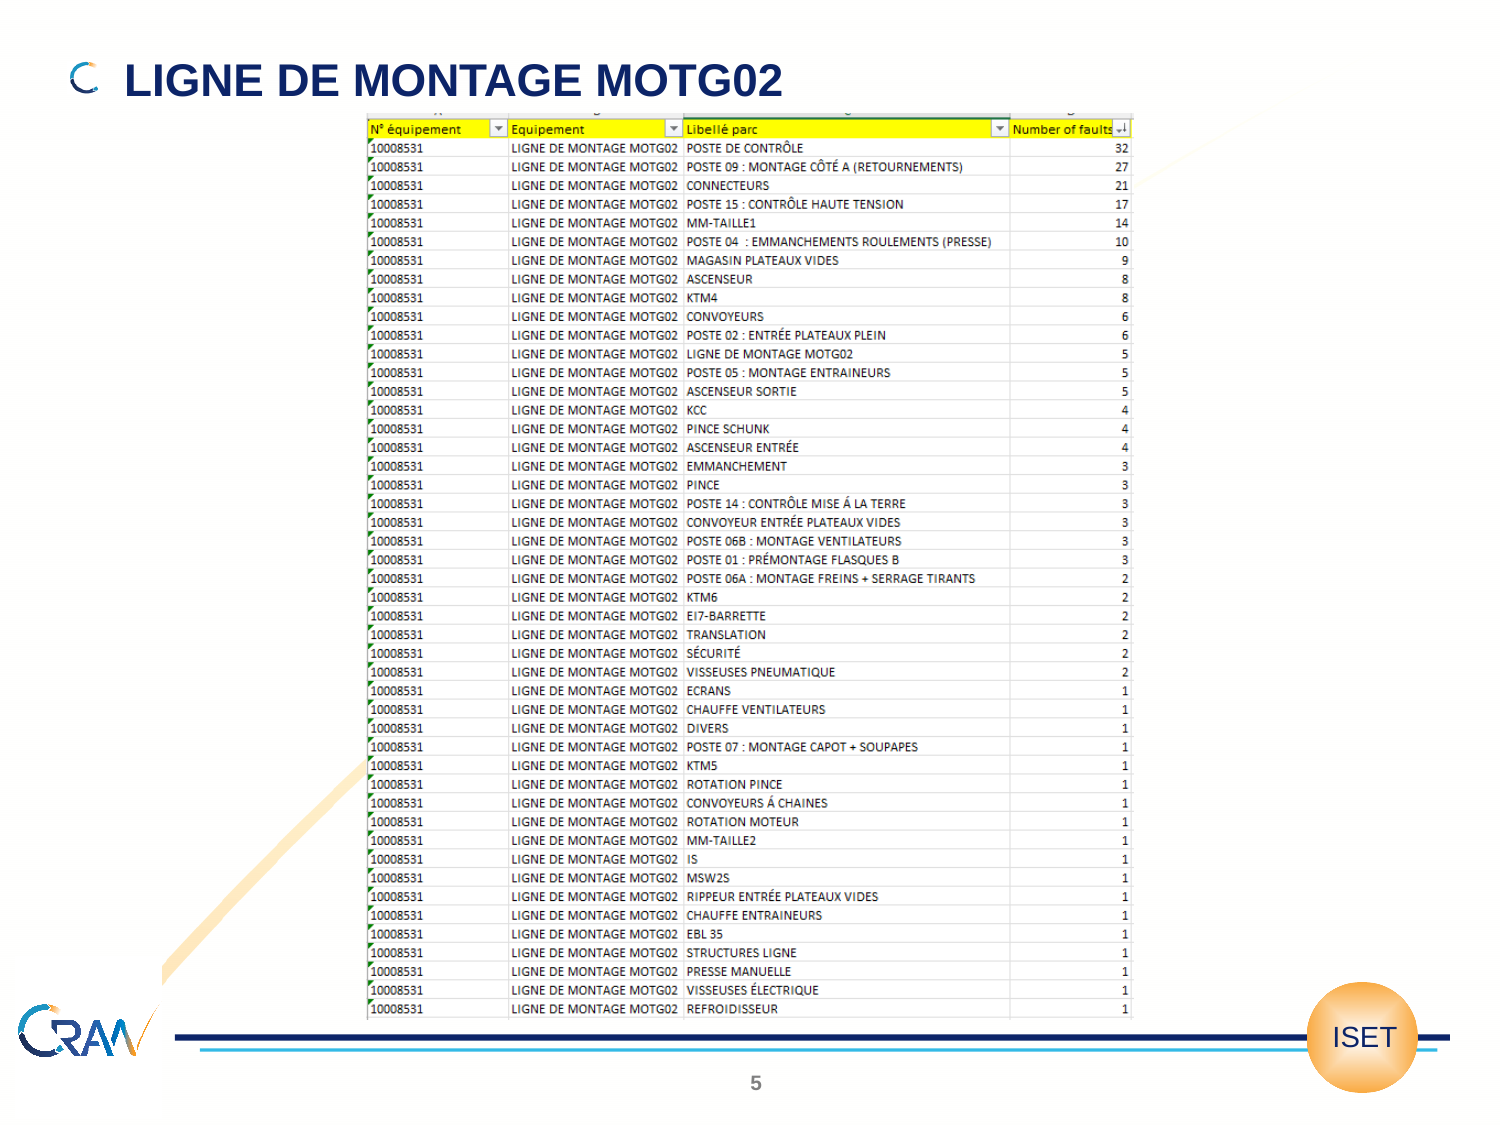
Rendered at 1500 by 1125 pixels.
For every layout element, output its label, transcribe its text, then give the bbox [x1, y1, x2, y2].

text_box LIGNE DE MONTAGE MOTG02 [53, 42, 803, 113]
picture [0, 0, 1500, 1125]
